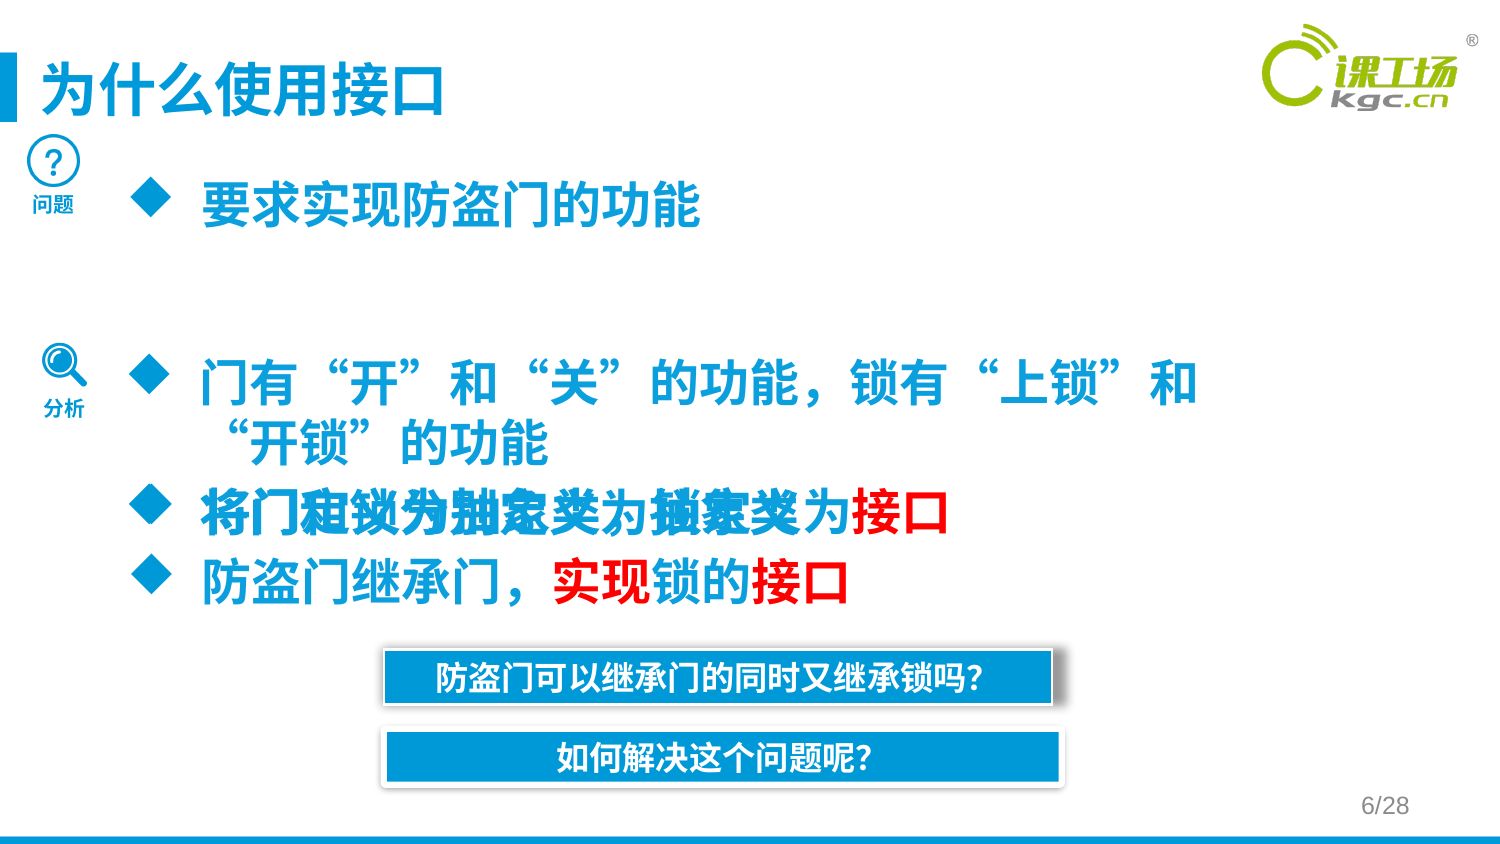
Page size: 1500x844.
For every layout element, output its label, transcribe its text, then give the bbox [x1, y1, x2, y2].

title 为什么使用接口 [39, 33, 1383, 151]
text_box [28, 341, 101, 429]
picture [0, 0, 1500, 836]
text_box 防盗门可以继承门的同时又继承锁吗？ [383, 649, 1052, 705]
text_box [17, 134, 90, 225]
slide_number 6/28 [1074, 782, 1425, 828]
text_box 门有“开”和“关”的功能，锁有“上锁”和“开锁”的功能 将门和锁分别定义为抽象类 [109, 343, 1292, 617]
text_box 将门定义为抽象类，锁定义为接口 防盗门继承门，实现锁的接口 [112, 473, 1088, 623]
list 要求实现防盗门的功能 [110, 166, 1385, 724]
text_box 如何解决这个问题呢？ [380, 725, 1065, 788]
